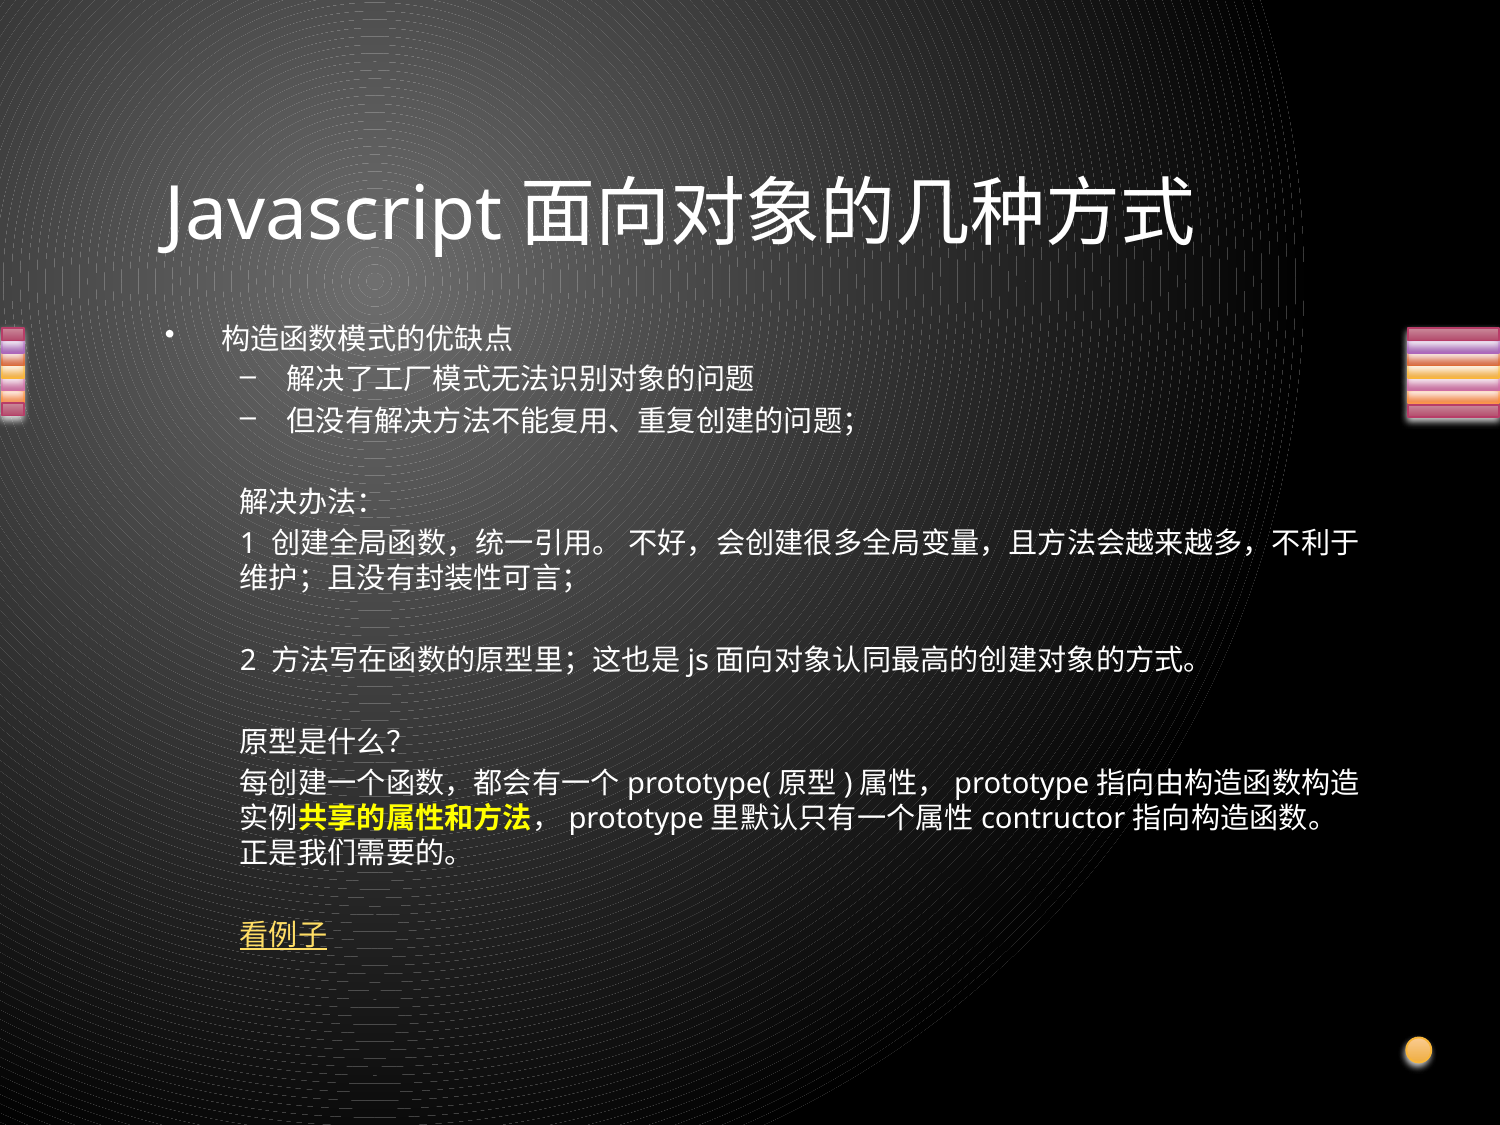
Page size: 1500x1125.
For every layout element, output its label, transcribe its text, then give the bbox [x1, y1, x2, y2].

list 构造函数模式的优缺点 解决了工厂模式无法识别对象的问题 但没有解决方法不能复用、重复创建的问题； 解决办法： 1 创建全局函数，统一引用。 不好，会创建很多全局变量，且方法会越来越多，不利于维护；且没有封装性可言； 2 方法写在函数的原型里；这也是js面向对象认同最高的创建对象的方式。 原型是什么？ 每创建一个函数，都会有一个prototype(原型)属性，prototype指向由构造函数构造实例共享的属性和方法，prototype里默认只有一个属性contructor指向构造函数。正是我们需要的。 看例子 [150, 312, 1375, 1005]
title Javascript面向对象的几种方式 [150, 75, 1413, 263]
